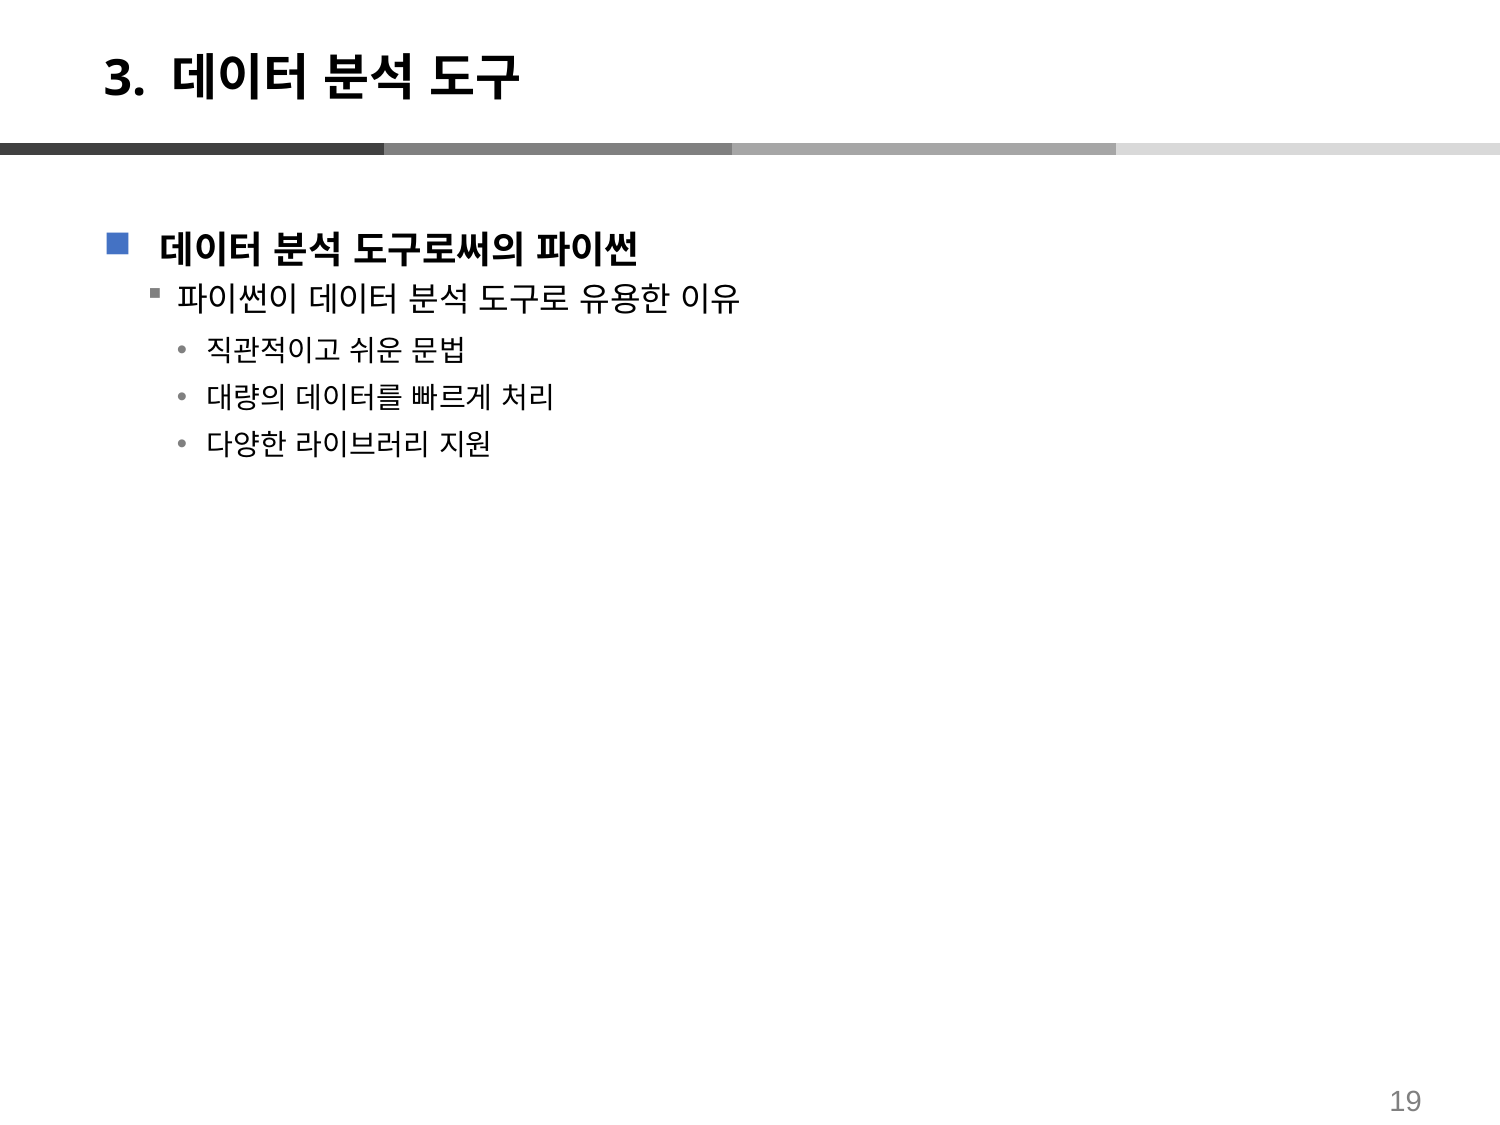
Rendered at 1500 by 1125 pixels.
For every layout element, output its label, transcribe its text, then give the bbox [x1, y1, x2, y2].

list 데이터 분석 도구로써의 파이썬 파이썬이 데이터 분석 도구로 유용한 이유 직관적이고 쉬운 문법 대량의 데이터를 빠르게 처리 다양한 라이브러리 지원 [88, 196, 1436, 1083]
title 3. 데이터 분석 도구 [88, 30, 1211, 121]
